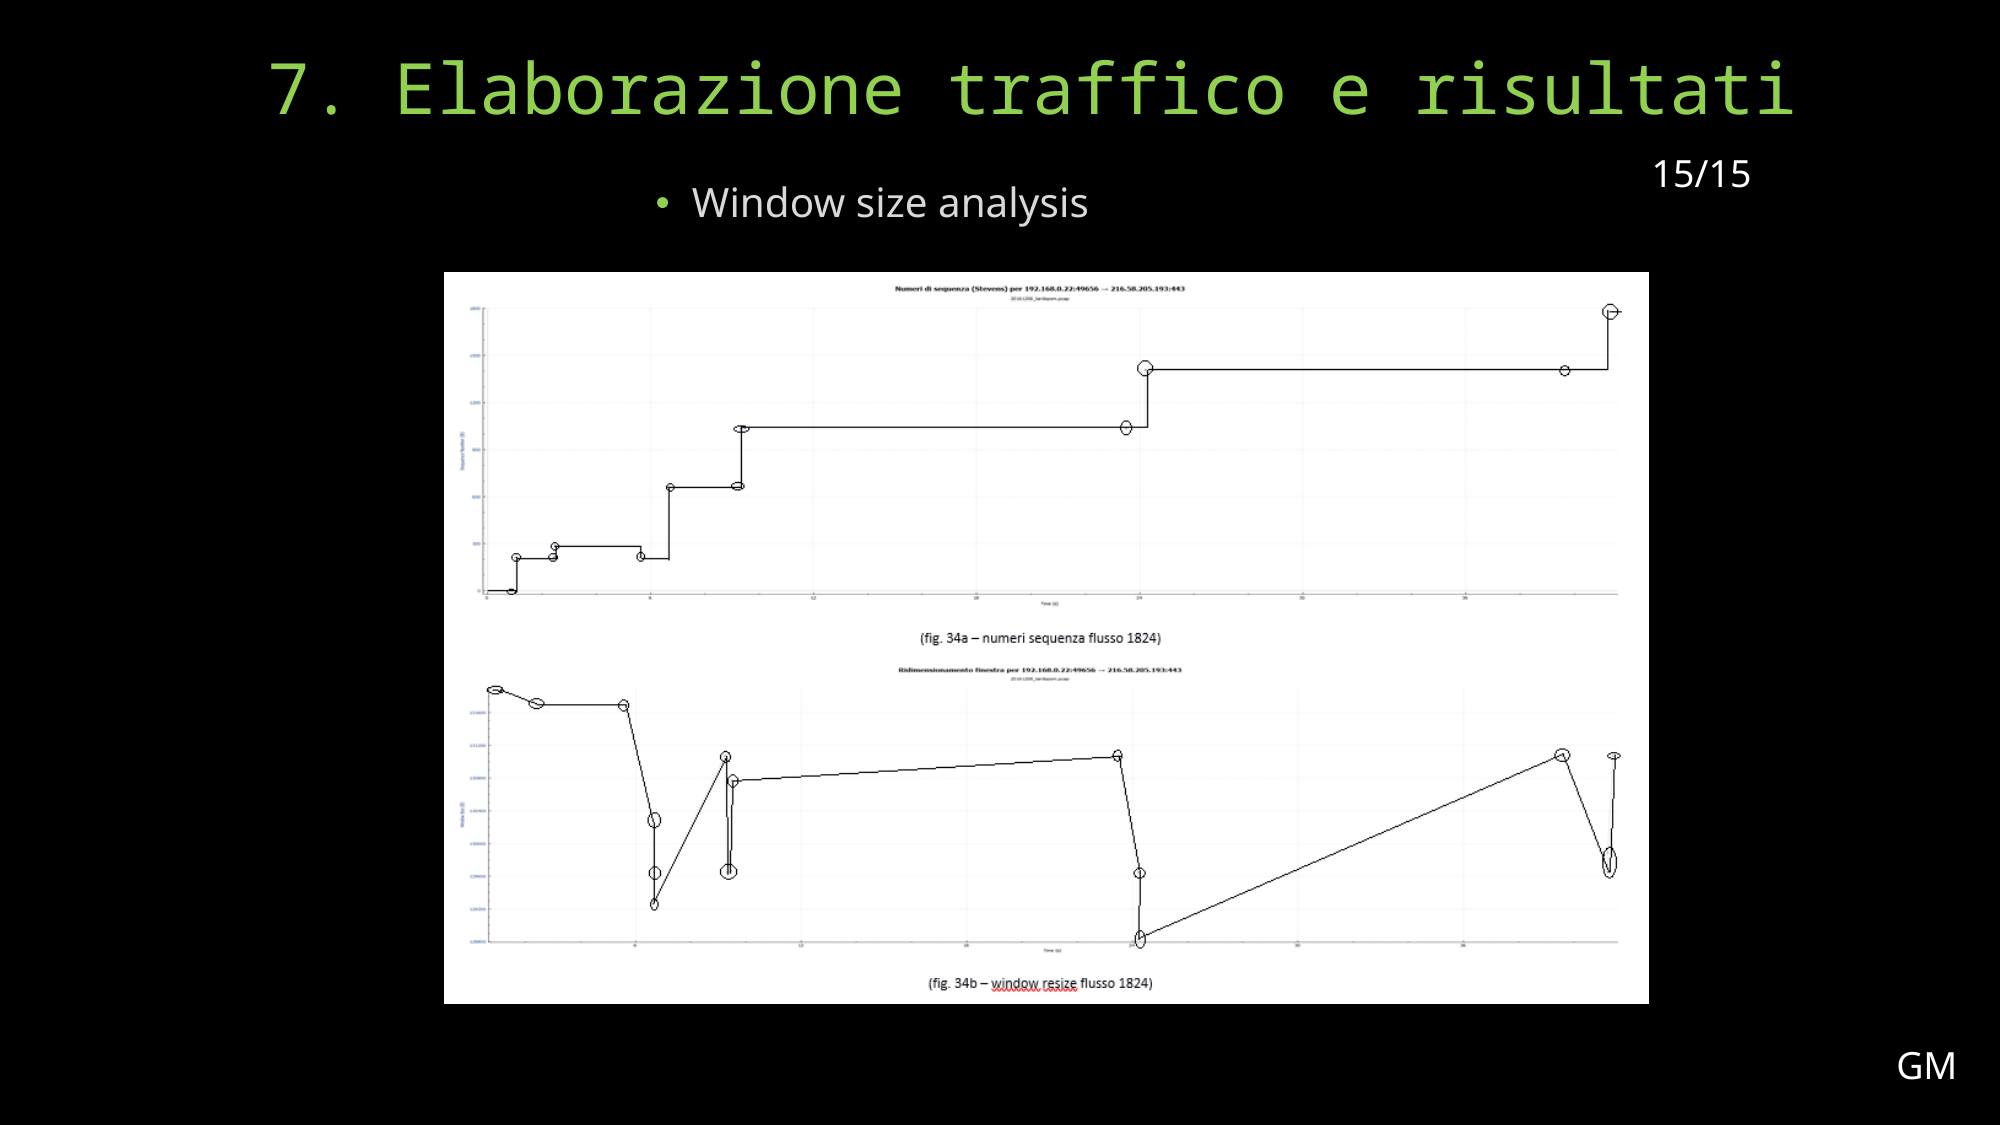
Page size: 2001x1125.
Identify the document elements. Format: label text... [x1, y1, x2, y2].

text_box 15/15 [1636, 143, 1767, 203]
picture [444, 272, 1649, 1004]
text_box GM [1881, 1034, 2000, 1095]
title 7. Elaborazione traffico e risultati [249, 30, 1816, 138]
list Window size analysis [640, 175, 1409, 235]
